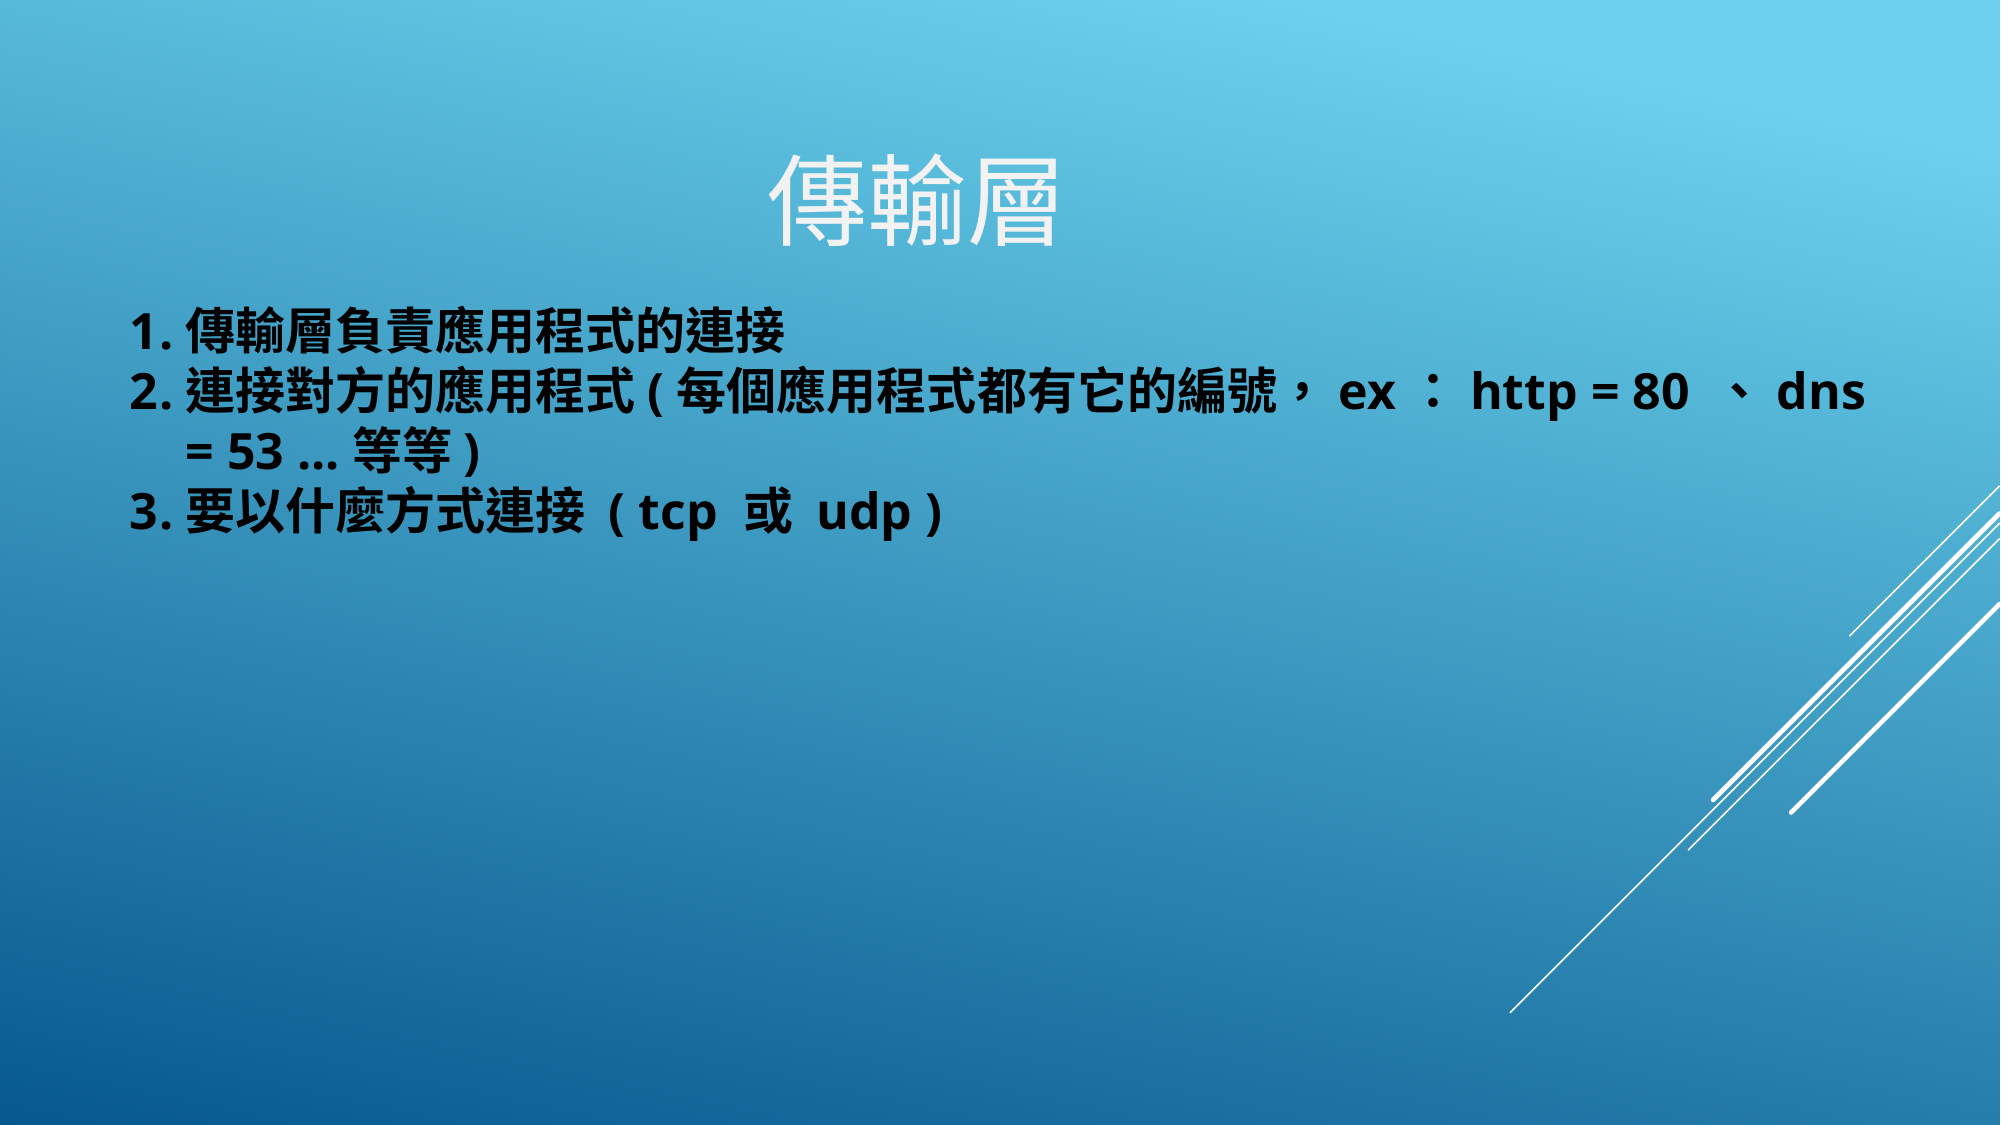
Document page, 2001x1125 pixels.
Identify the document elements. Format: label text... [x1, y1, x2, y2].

list 傳輸層 [474, 92, 1361, 291]
text_box 傳輸層負責應用程式的連接 連接對方的應用程式(每個應用程式都有它的編號，ex：http = 80 、dns = 53 ...等等) 要以什麼方式連接 ( tcp 或 udp ) [114, 291, 1889, 547]
